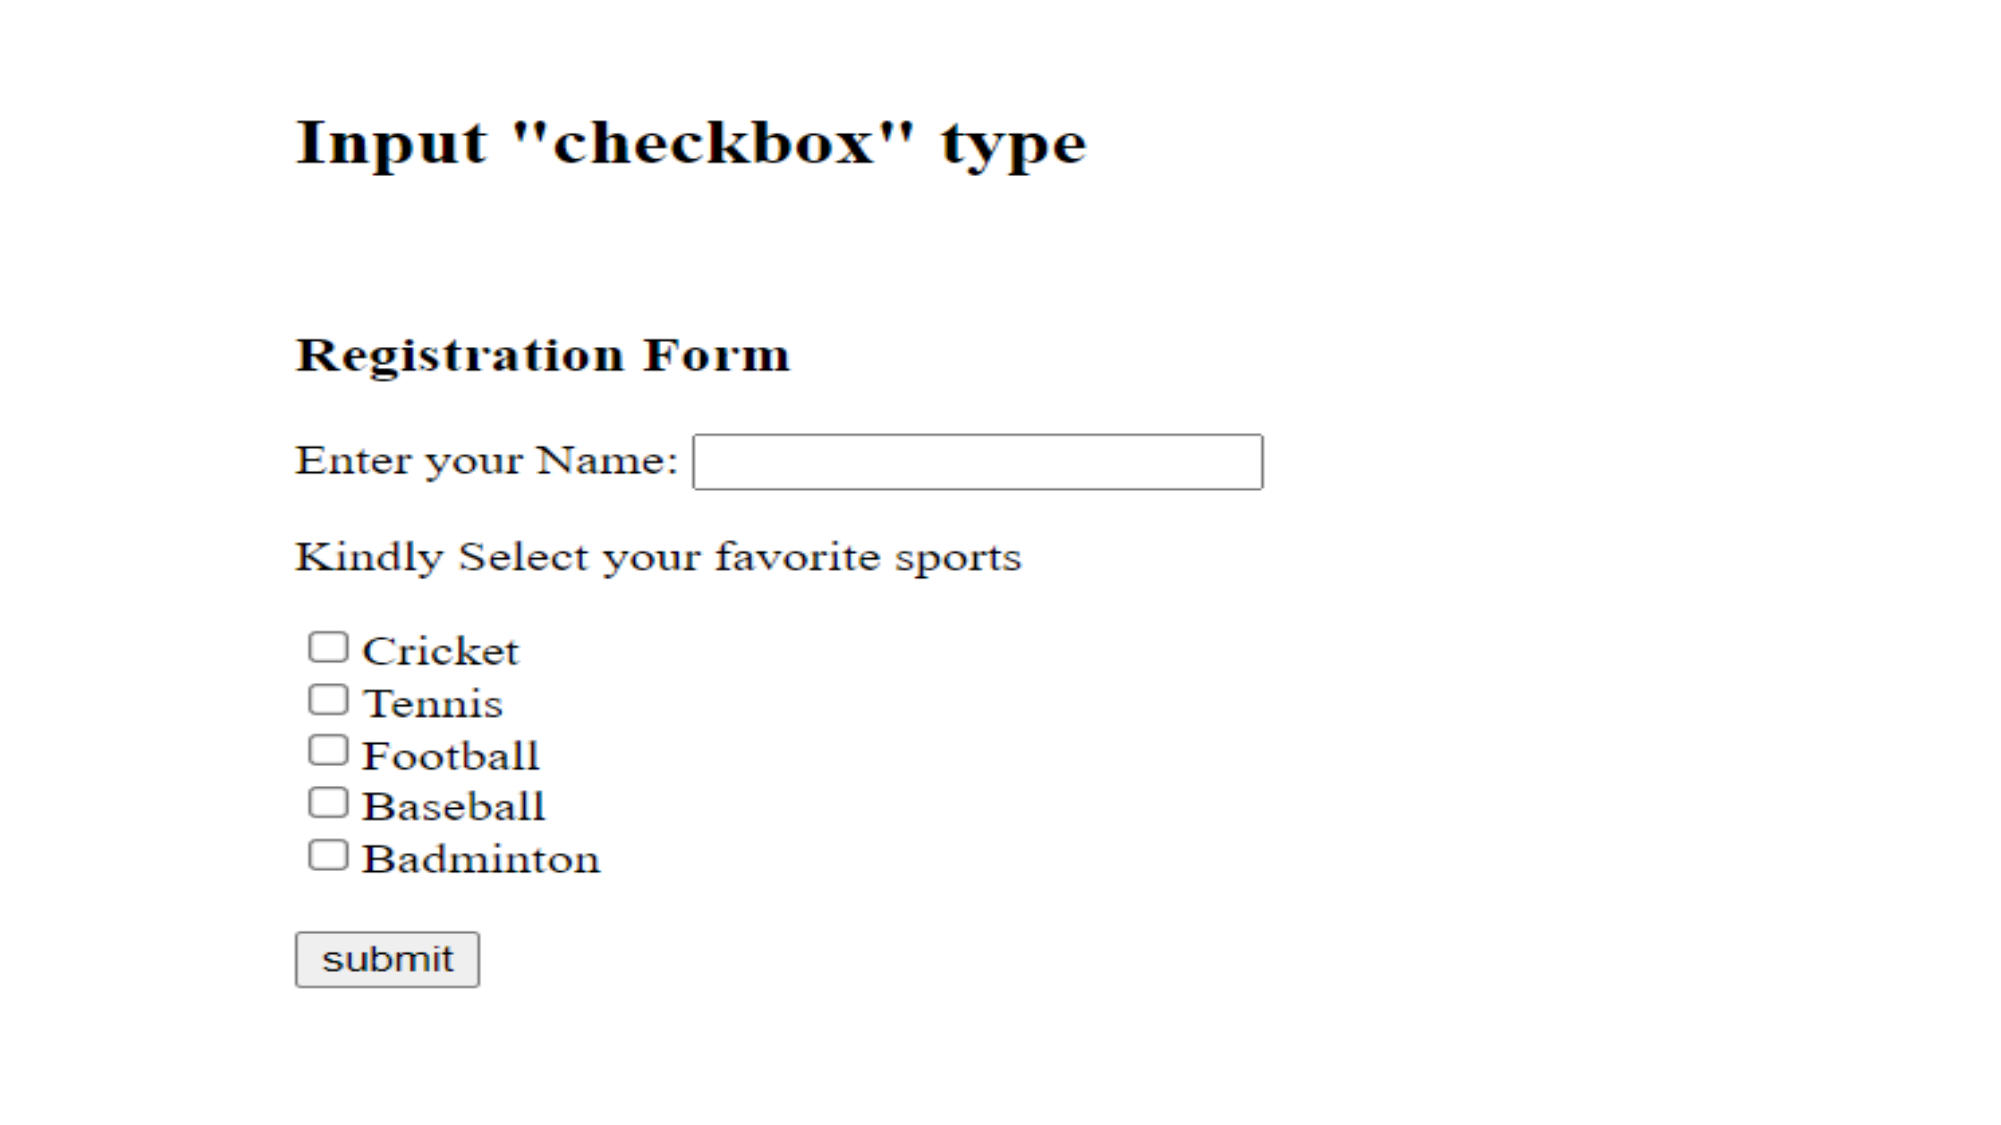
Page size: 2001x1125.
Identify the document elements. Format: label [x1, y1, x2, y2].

picture [269, 71, 1509, 1018]
